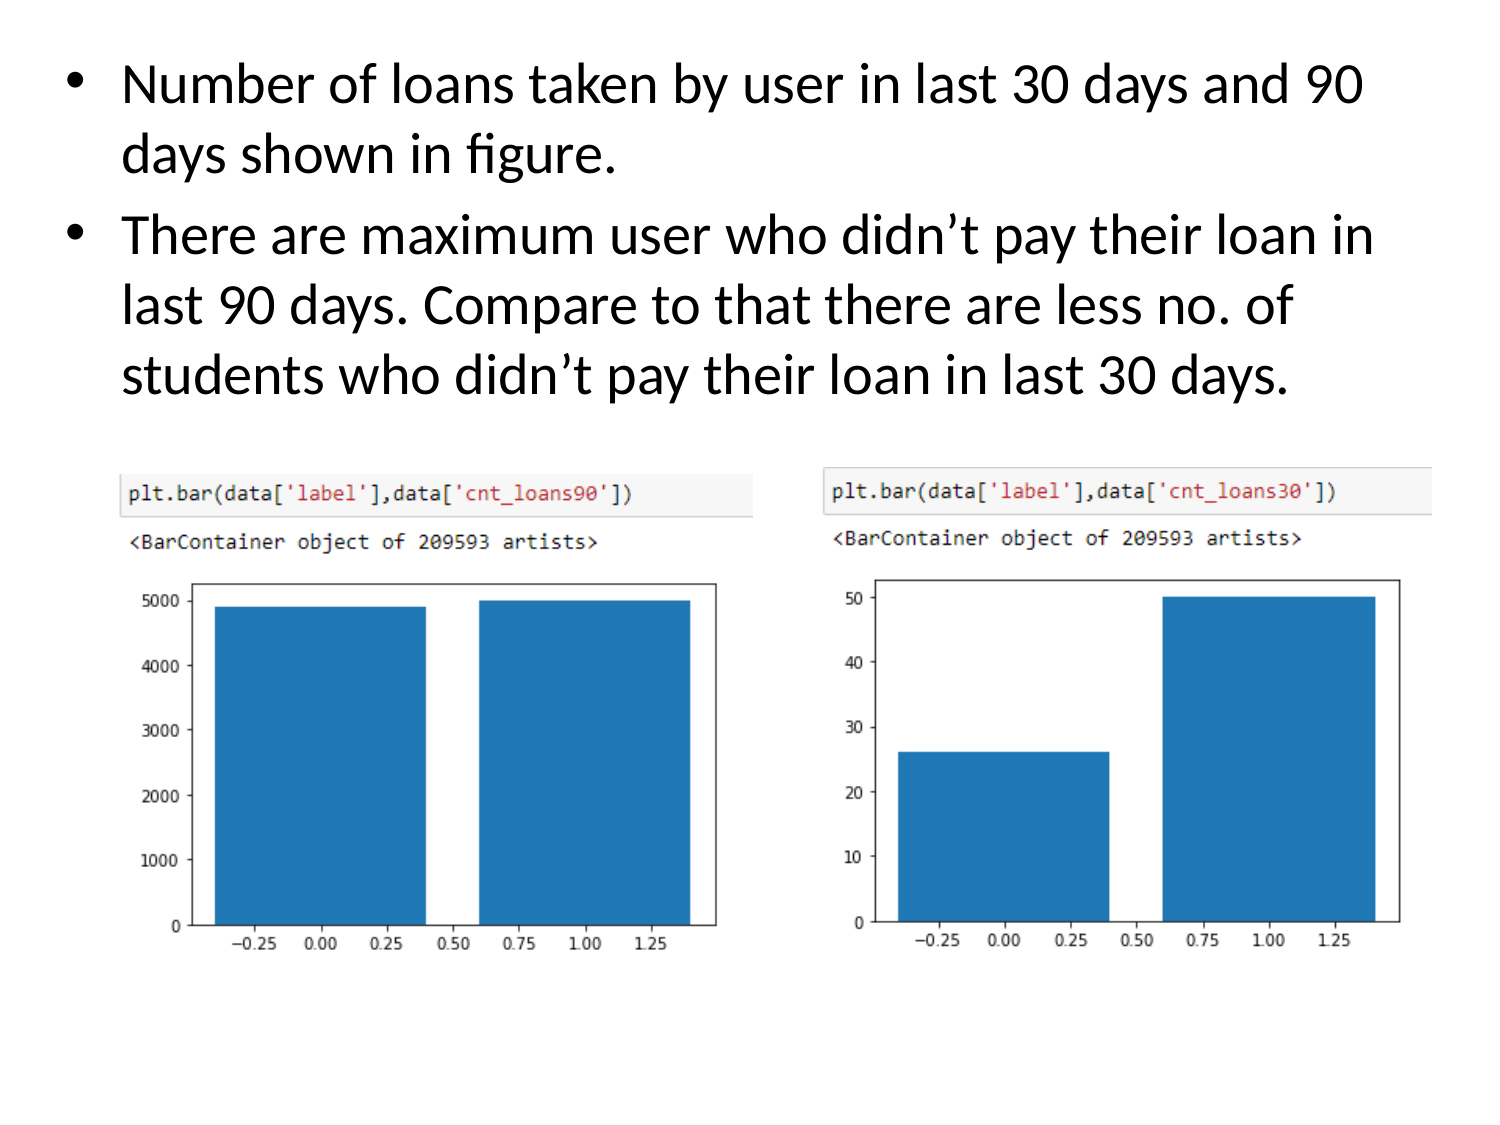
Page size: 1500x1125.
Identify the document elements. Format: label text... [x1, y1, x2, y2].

picture [817, 467, 1432, 948]
picture [111, 474, 753, 954]
list Number of loans taken by user in last 30 days and 90 days shown in figure. There are maximum user who didn’t pay their loan in last 90 days. Compare to that there are less no. of students who didn’t pay their loan in last 30 days. [50, 37, 1427, 438]
